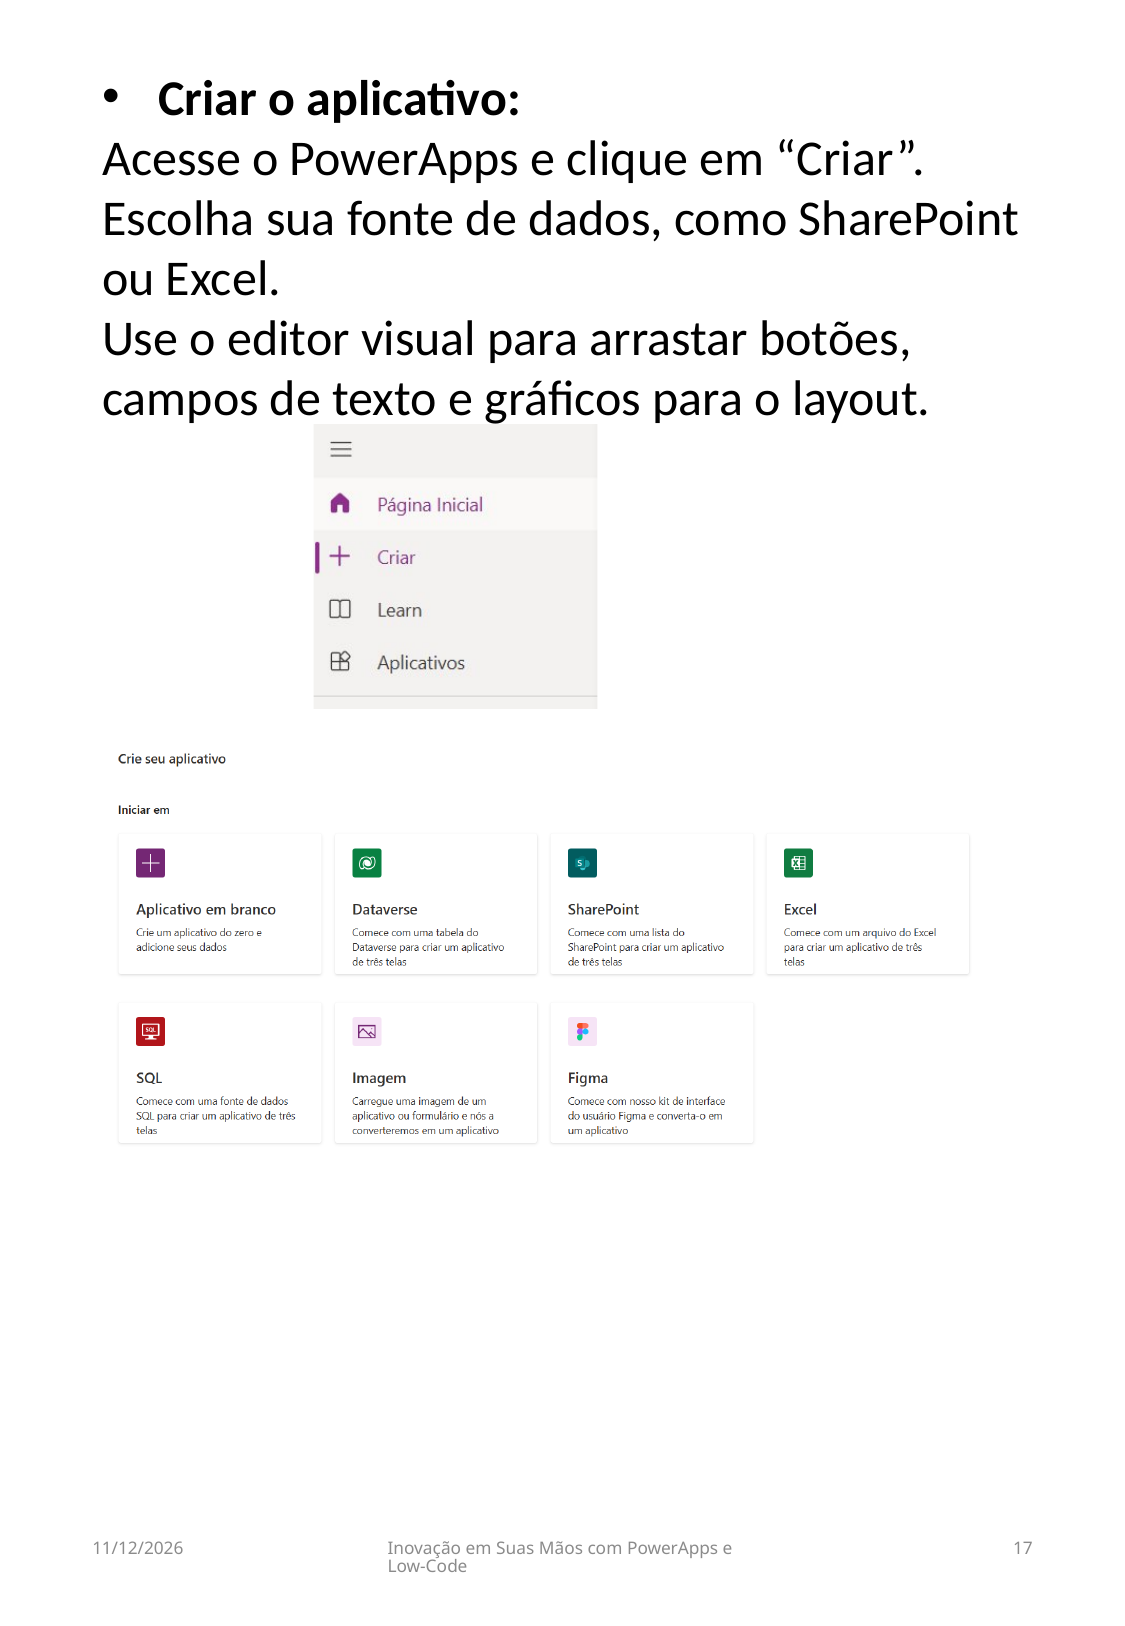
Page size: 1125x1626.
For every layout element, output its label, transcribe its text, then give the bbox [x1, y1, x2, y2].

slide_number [77, 1506, 331, 1593]
slide_number 17 [794, 1506, 1048, 1593]
picture [313, 423, 598, 709]
text_box Criar o aplicativo: Acesse o PowerApps e clique em “Criar”. Escolha sua fonte de dados, como SharePoint ou Excel. Use o editor visual para arrastar botões, campos de texto e gráficos para o layout. [86, 57, 1047, 1258]
footer Inovação em Suas Mãos com PowerApps e Low-Code [372, 1506, 753, 1593]
picture [112, 745, 1012, 1163]
